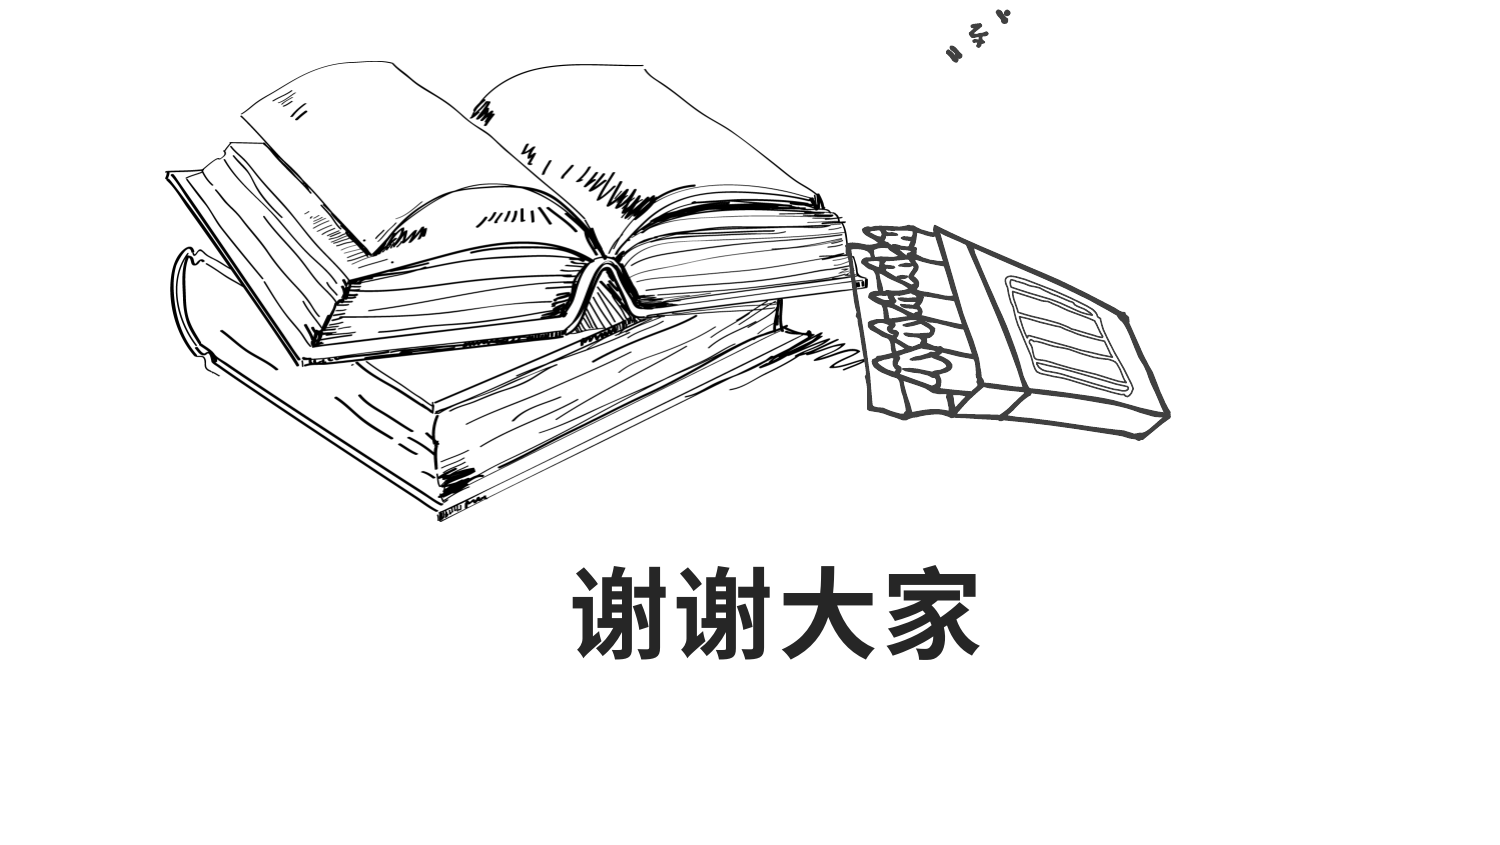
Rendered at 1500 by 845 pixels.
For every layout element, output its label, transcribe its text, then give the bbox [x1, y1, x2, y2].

text_box 谢谢大家 [558, 571, 1500, 653]
picture [165, 61, 868, 523]
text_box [798, 92, 1219, 472]
